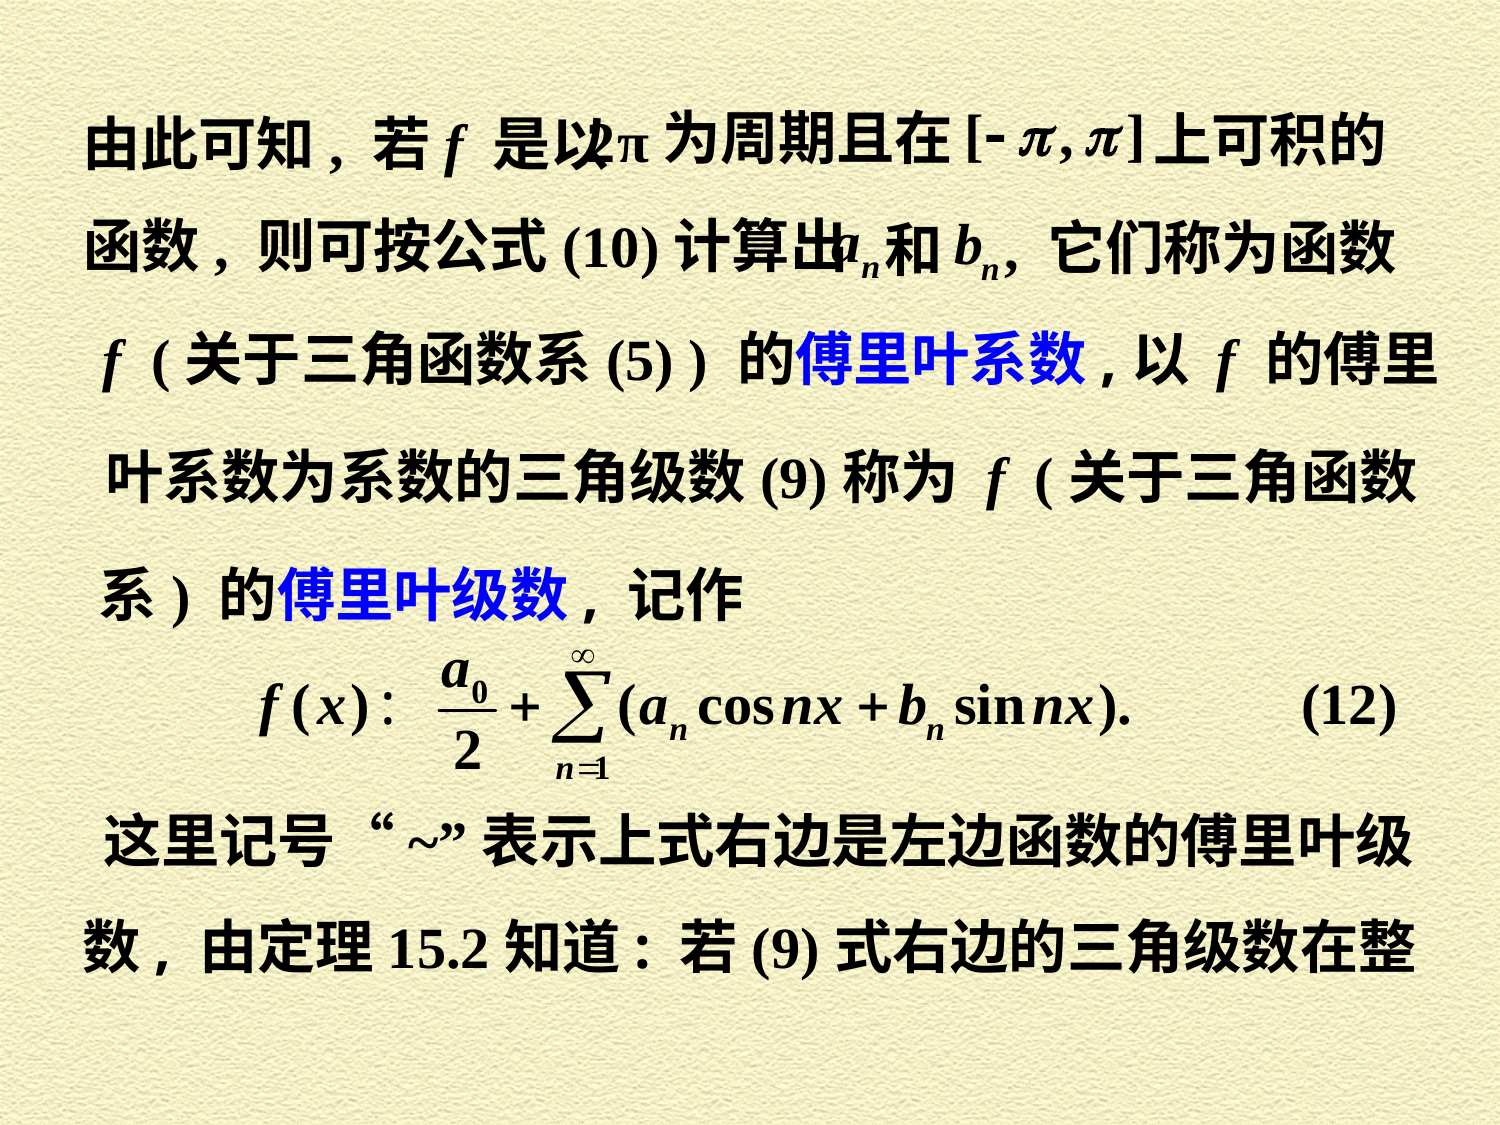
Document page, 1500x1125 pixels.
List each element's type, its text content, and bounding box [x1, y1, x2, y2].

text_box 叶系数为系数的三角级数(9)称为 f (关于三角函数 [90, 432, 1459, 518]
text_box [91, 93, 1411, 185]
text_box f (关于三角函数系(5) ) 的傅里叶系数,以 f 的傅里 [87, 314, 1468, 400]
picture [0, 0, 1500, 1125]
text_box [92, 201, 1415, 291]
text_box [243, 633, 1401, 785]
text_box 系) 的傅里叶级数, 记作 [84, 550, 772, 636]
text_box 数, 由定理15.2知道: 若(9)式右边的三角级数在整 [67, 902, 1445, 988]
text_box 这里记号“~”表示上式右边是左边函数的傅里叶级 [88, 796, 1456, 882]
